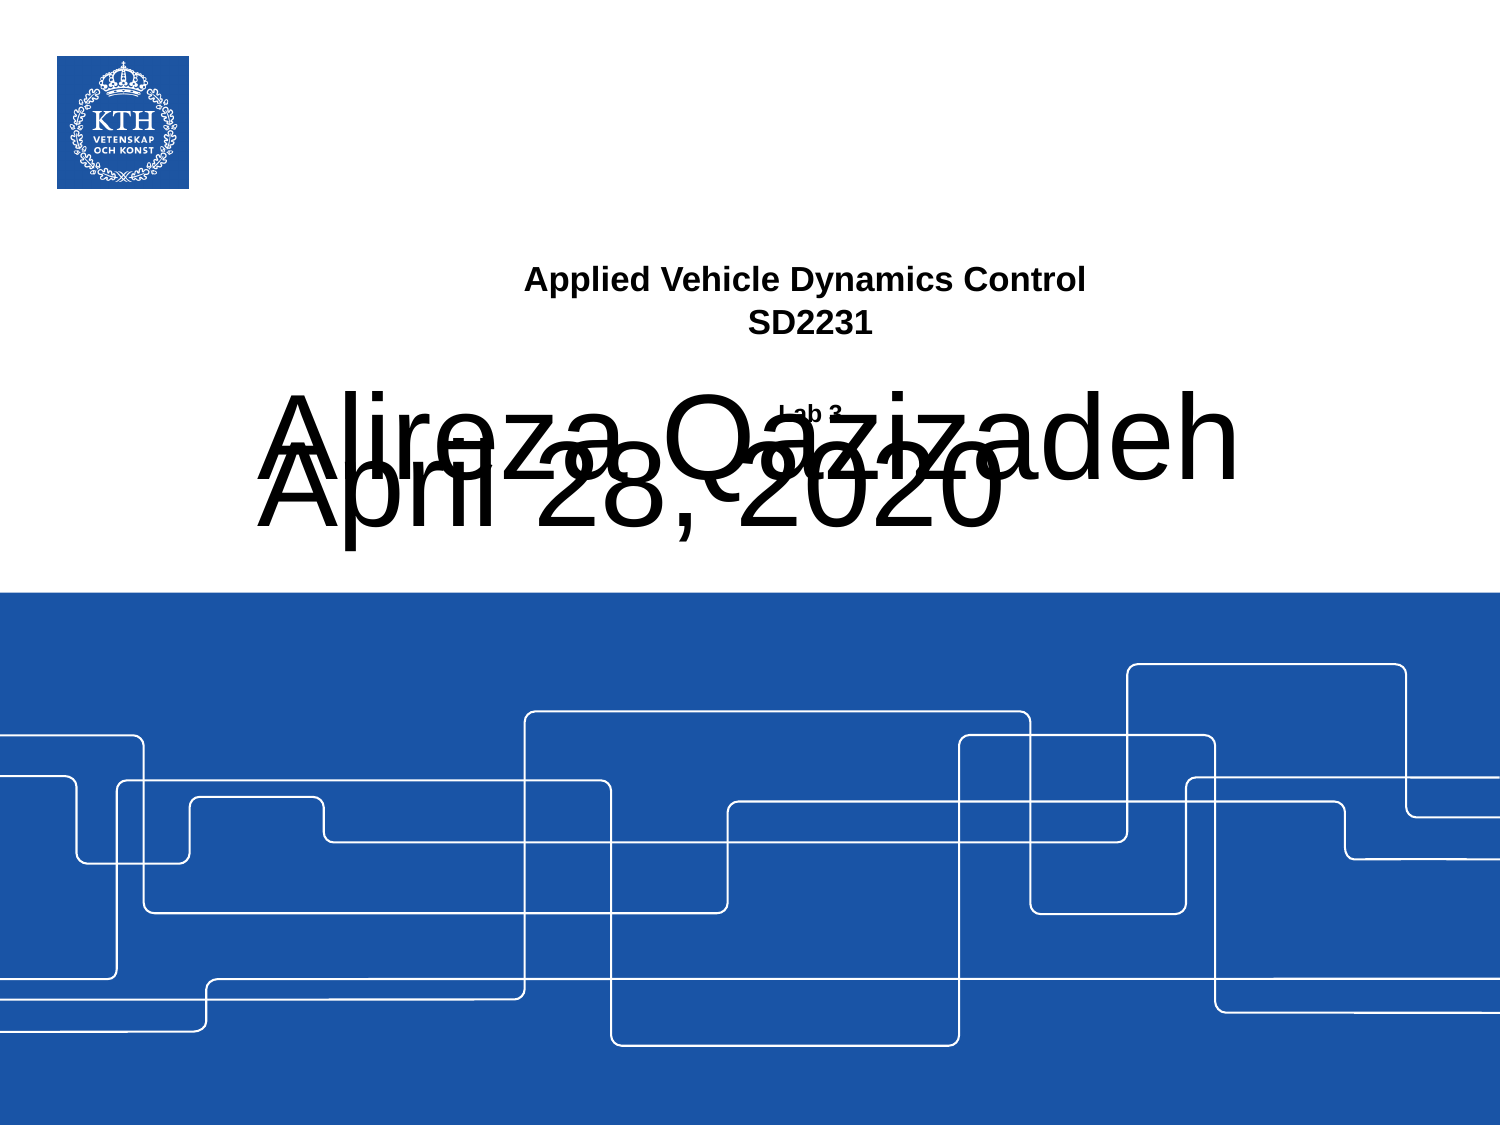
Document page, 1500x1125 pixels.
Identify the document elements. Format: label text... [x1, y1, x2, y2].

title Applied Vehicle Dynamics Control SD2231 Lab 3 [214, 256, 1407, 428]
subtitle Alireza Qazizadeh April 28, 2020 [257, 399, 1404, 554]
picture [57, 56, 189, 189]
